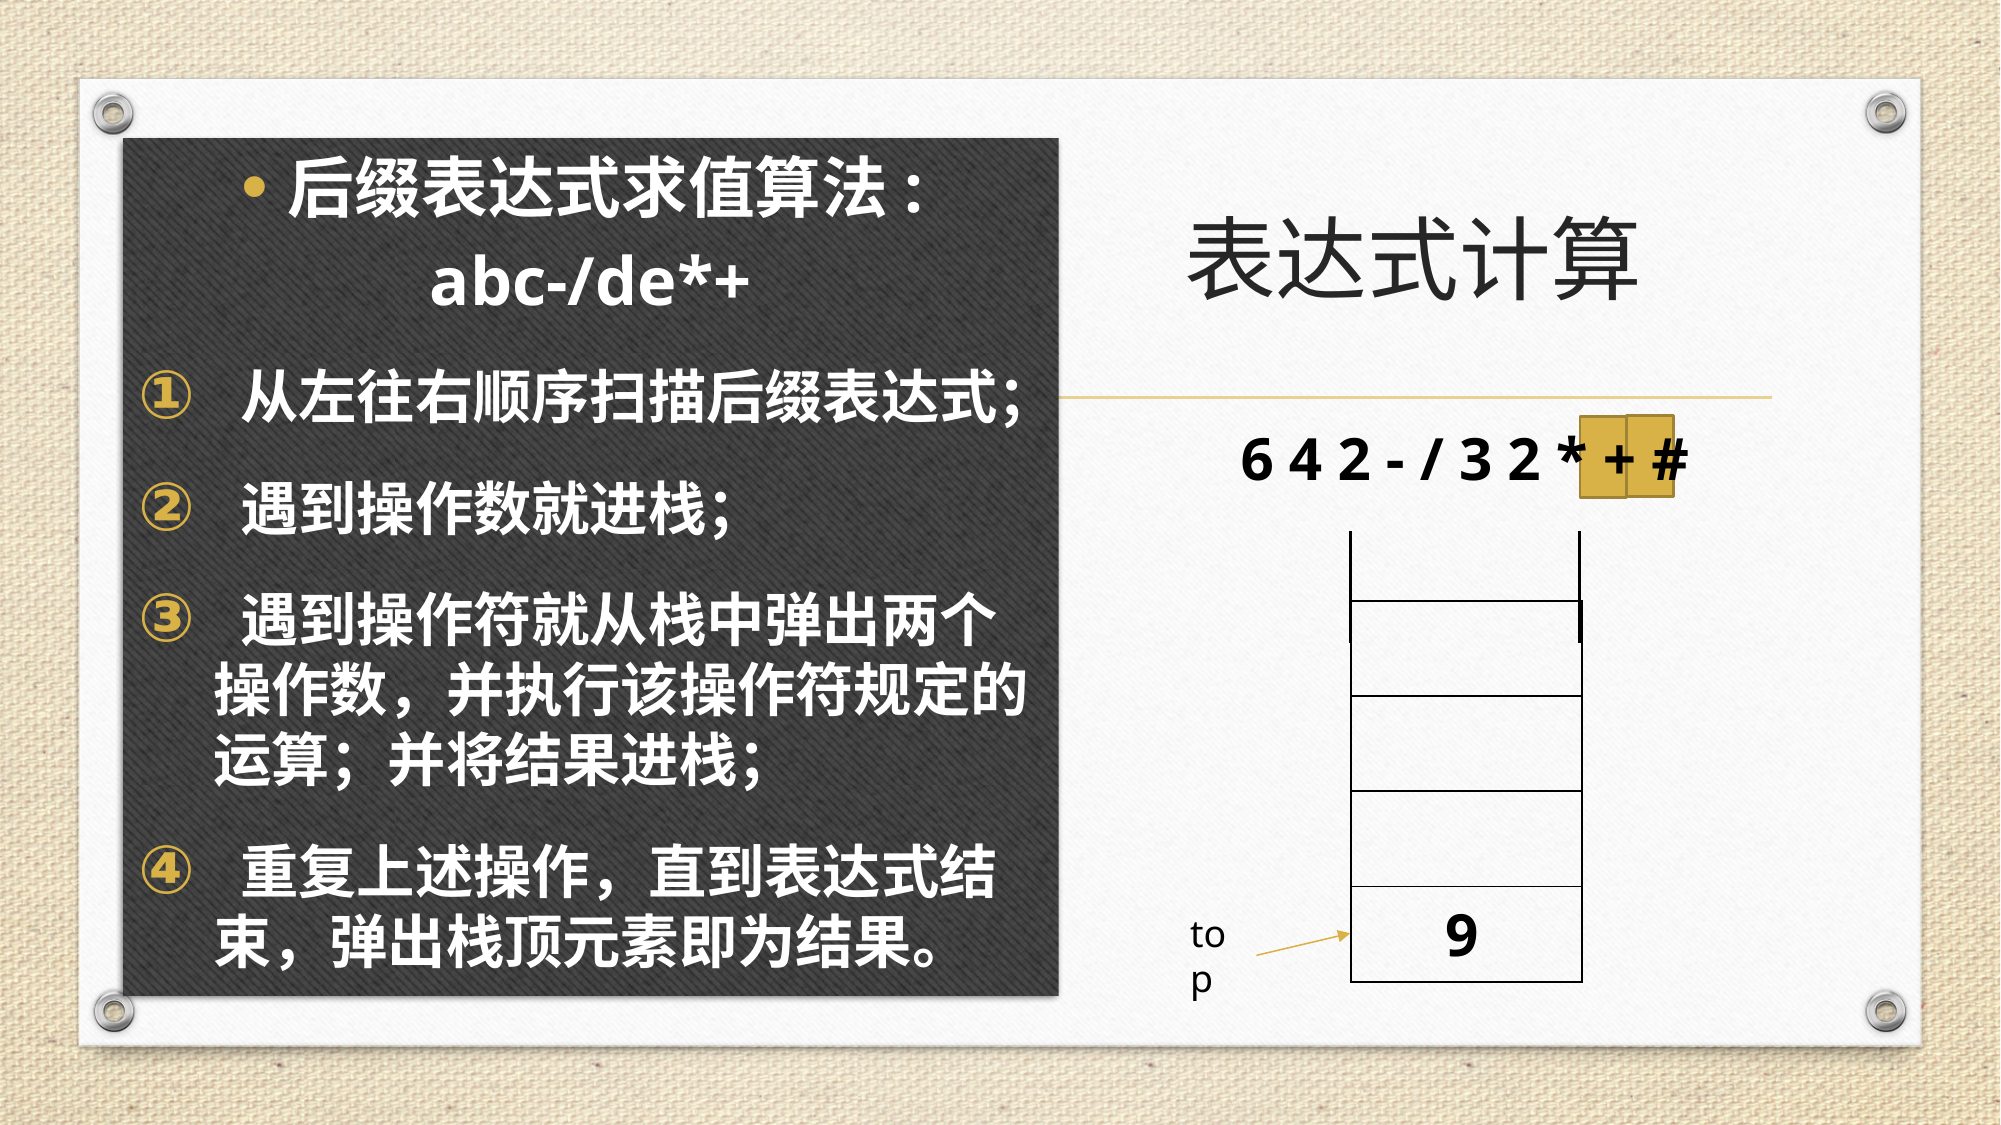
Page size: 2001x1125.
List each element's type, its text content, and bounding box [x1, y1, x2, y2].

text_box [1174, 902, 1351, 964]
text_box 表达式计算 [1065, 149, 1816, 364]
table_cell [1352, 887, 1581, 981]
text_box 后缀表达式求值算法: abc-/de*+ 从左往右顺序扫描后缀表达式； 遇到操作数就进栈； 遇到操作符就从栈中弹出两个操作数，并执行该操作符规定的运算；并将结果进栈； 重复上述操作，直到表达式结束，弹出栈顶元素即为结果。 [123, 138, 1059, 996]
table_cell [1352, 792, 1581, 886]
picture [0, 0, 2001, 1125]
table_cell [1352, 697, 1581, 790]
text_box 9 [1430, 890, 1500, 976]
table_header [1352, 602, 1581, 695]
text_box 6 4 2 - / 3 2 * + # [1225, 414, 1705, 500]
